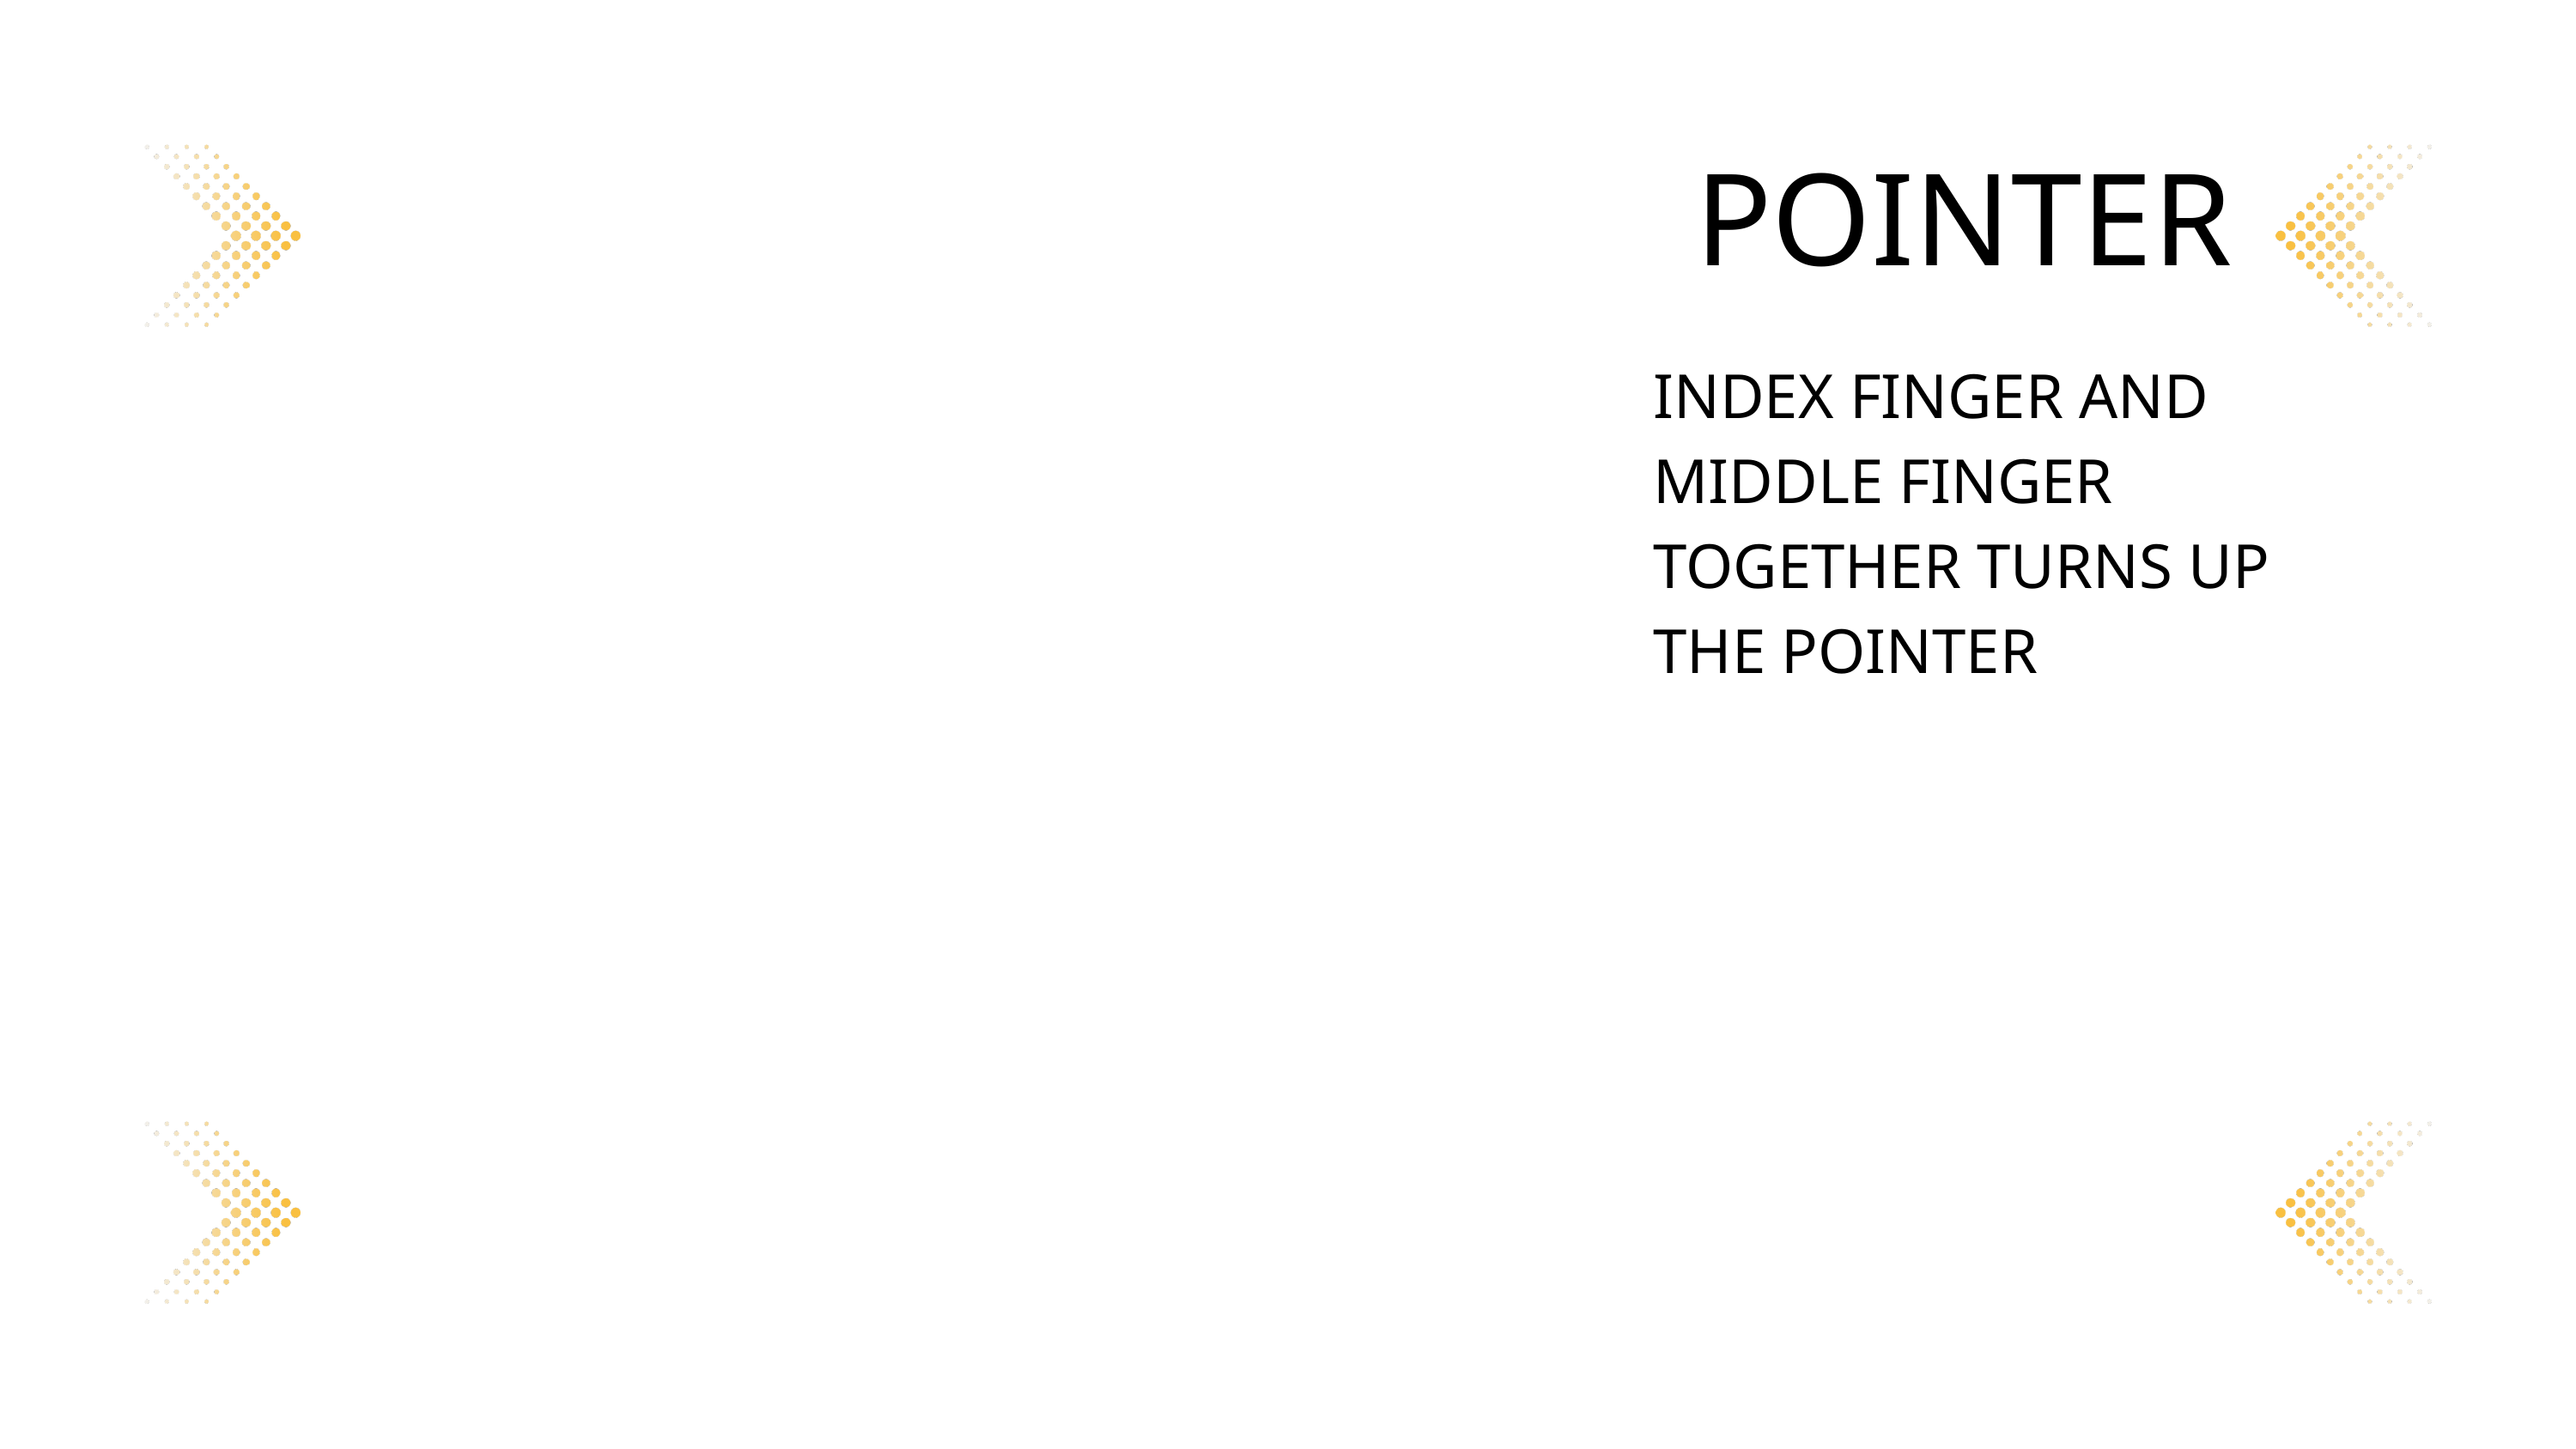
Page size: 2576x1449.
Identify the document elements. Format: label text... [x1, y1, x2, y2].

picture [2275, 144, 2432, 327]
picture [2275, 1121, 2432, 1304]
text_box INDEX FINGER AND MIDDLE FINGER TOGETHER TURNS UP THE POINTER [1653, 345, 2276, 686]
picture [144, 144, 301, 327]
text_box POINTER [1496, 163, 2271, 291]
picture [144, 1121, 301, 1304]
